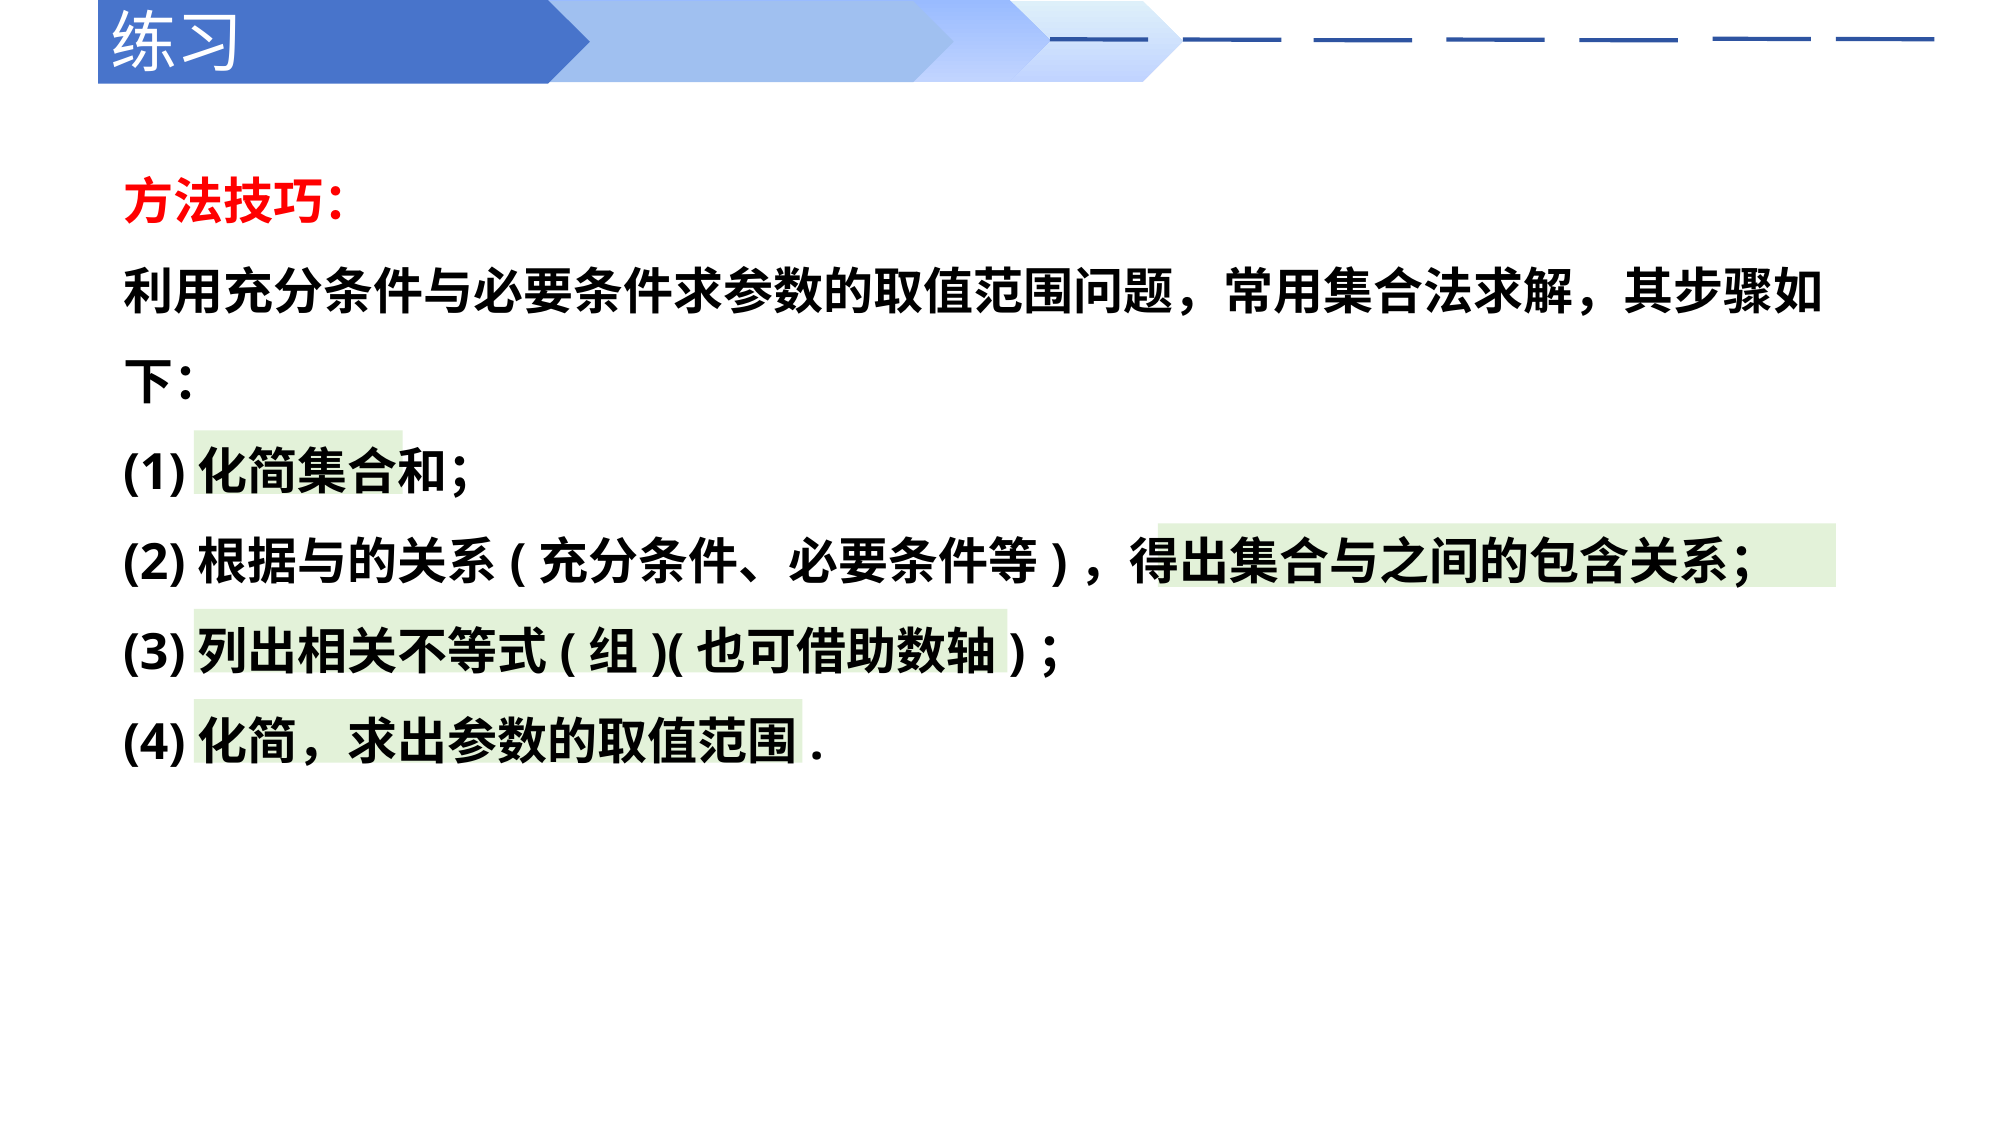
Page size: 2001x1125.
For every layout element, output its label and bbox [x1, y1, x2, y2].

text_box [193, 429, 404, 495]
text_box [94, 0, 1935, 89]
text_box [193, 698, 803, 764]
text_box [193, 608, 1008, 673]
text_box [1157, 522, 1837, 588]
